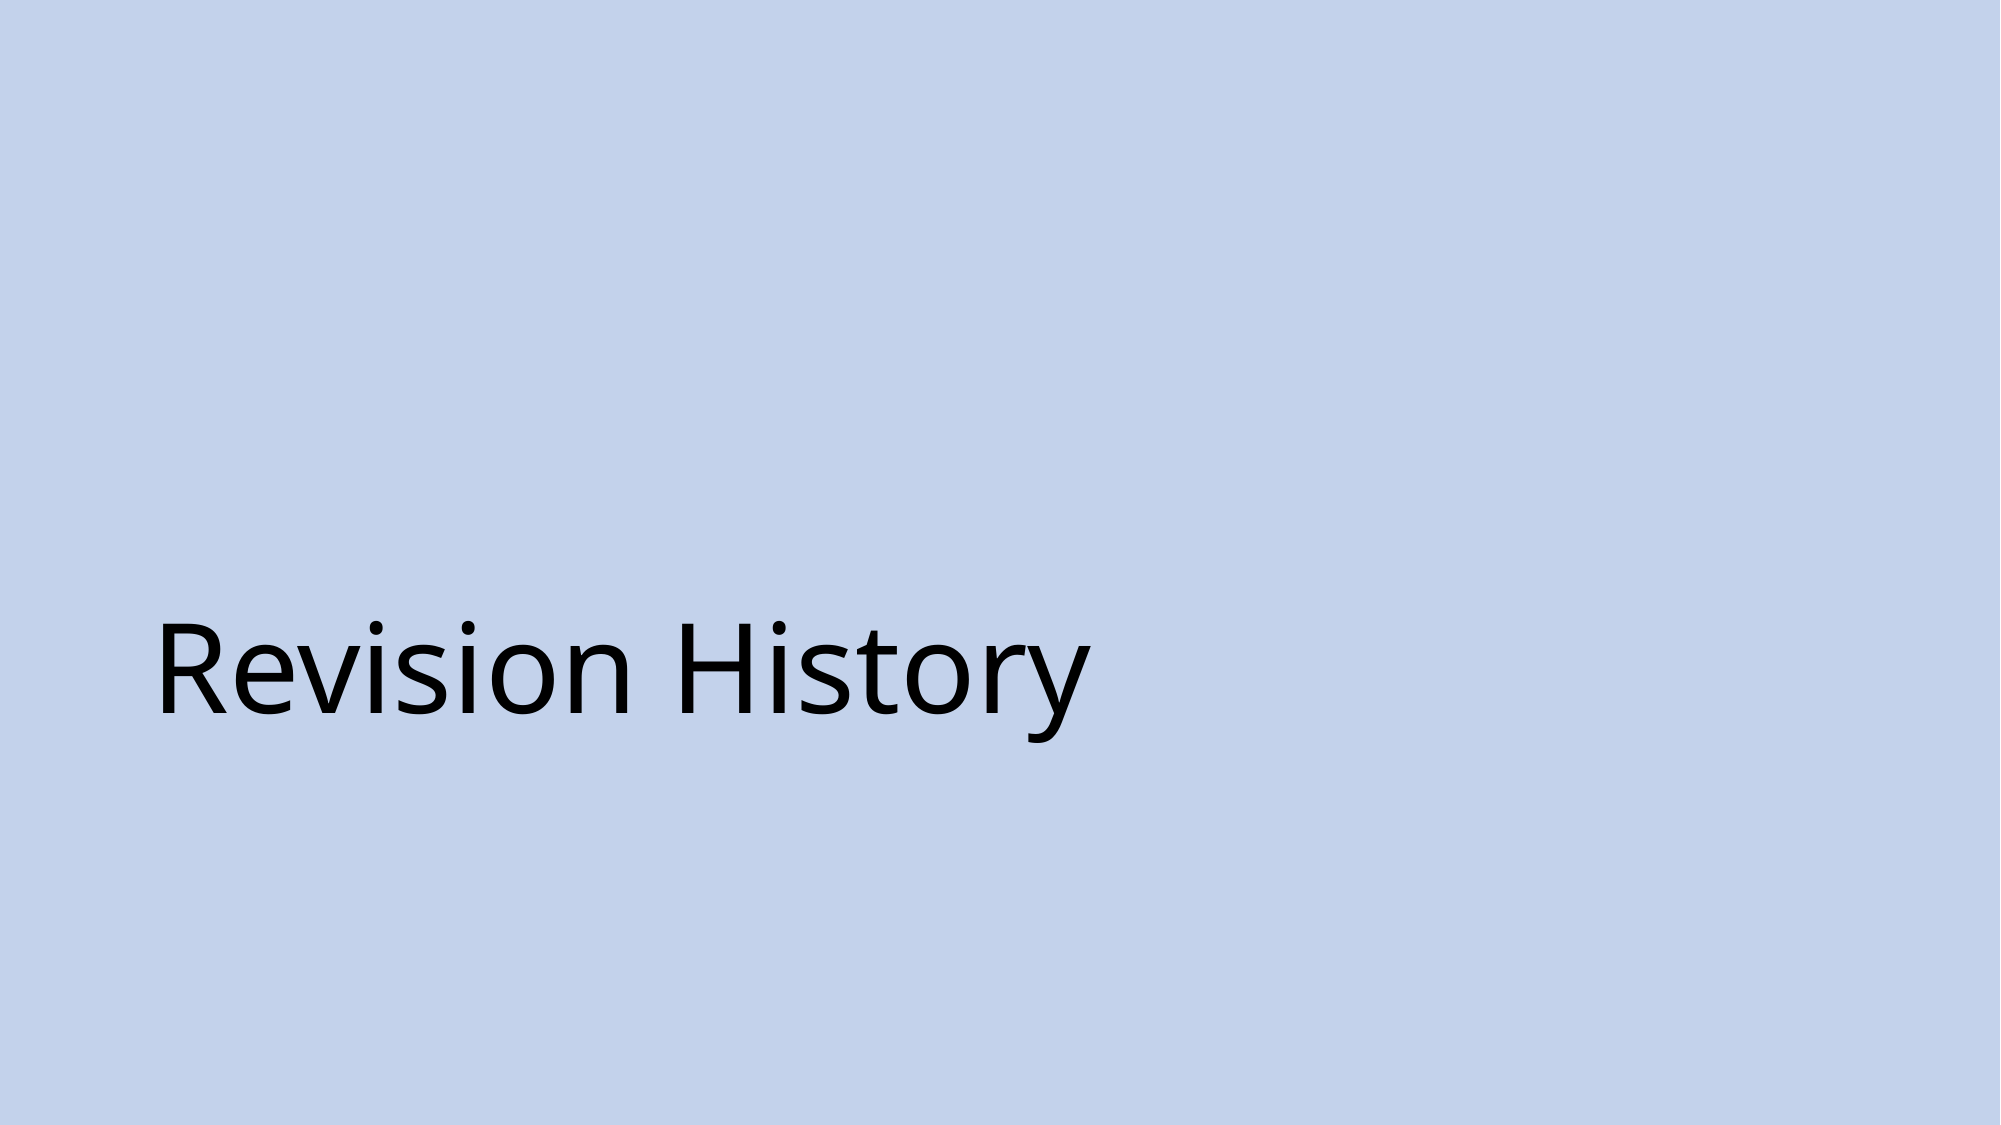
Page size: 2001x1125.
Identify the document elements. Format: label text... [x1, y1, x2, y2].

title Revision History [136, 280, 1862, 749]
